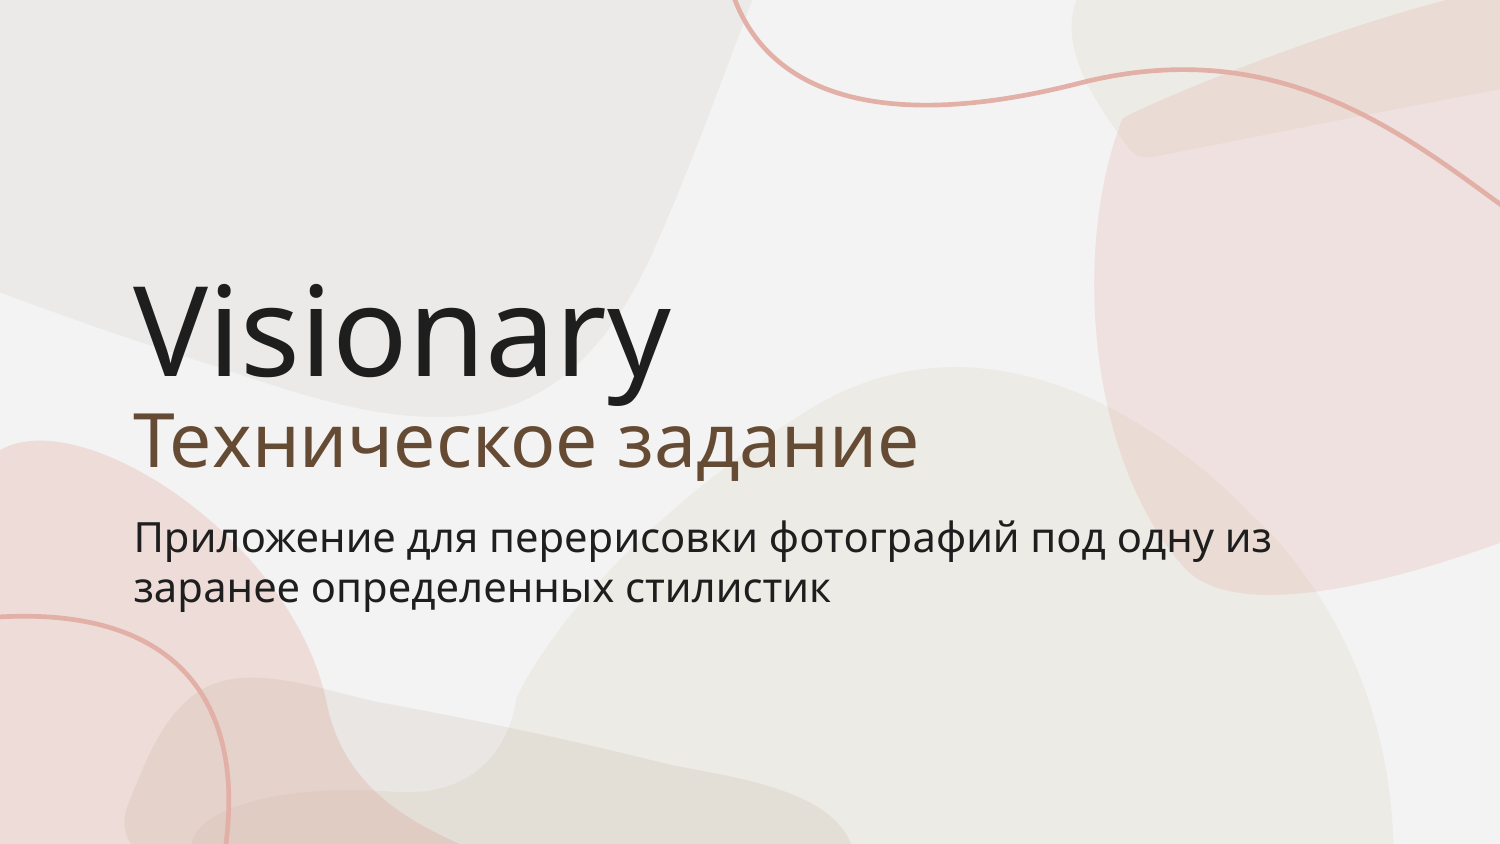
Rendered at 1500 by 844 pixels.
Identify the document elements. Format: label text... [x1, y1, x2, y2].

title Visionary Техническое задание [118, 245, 1382, 507]
subtitle Приложение для перерисовки фотографий под одну из заранее определенных стилистик [118, 507, 1459, 614]
